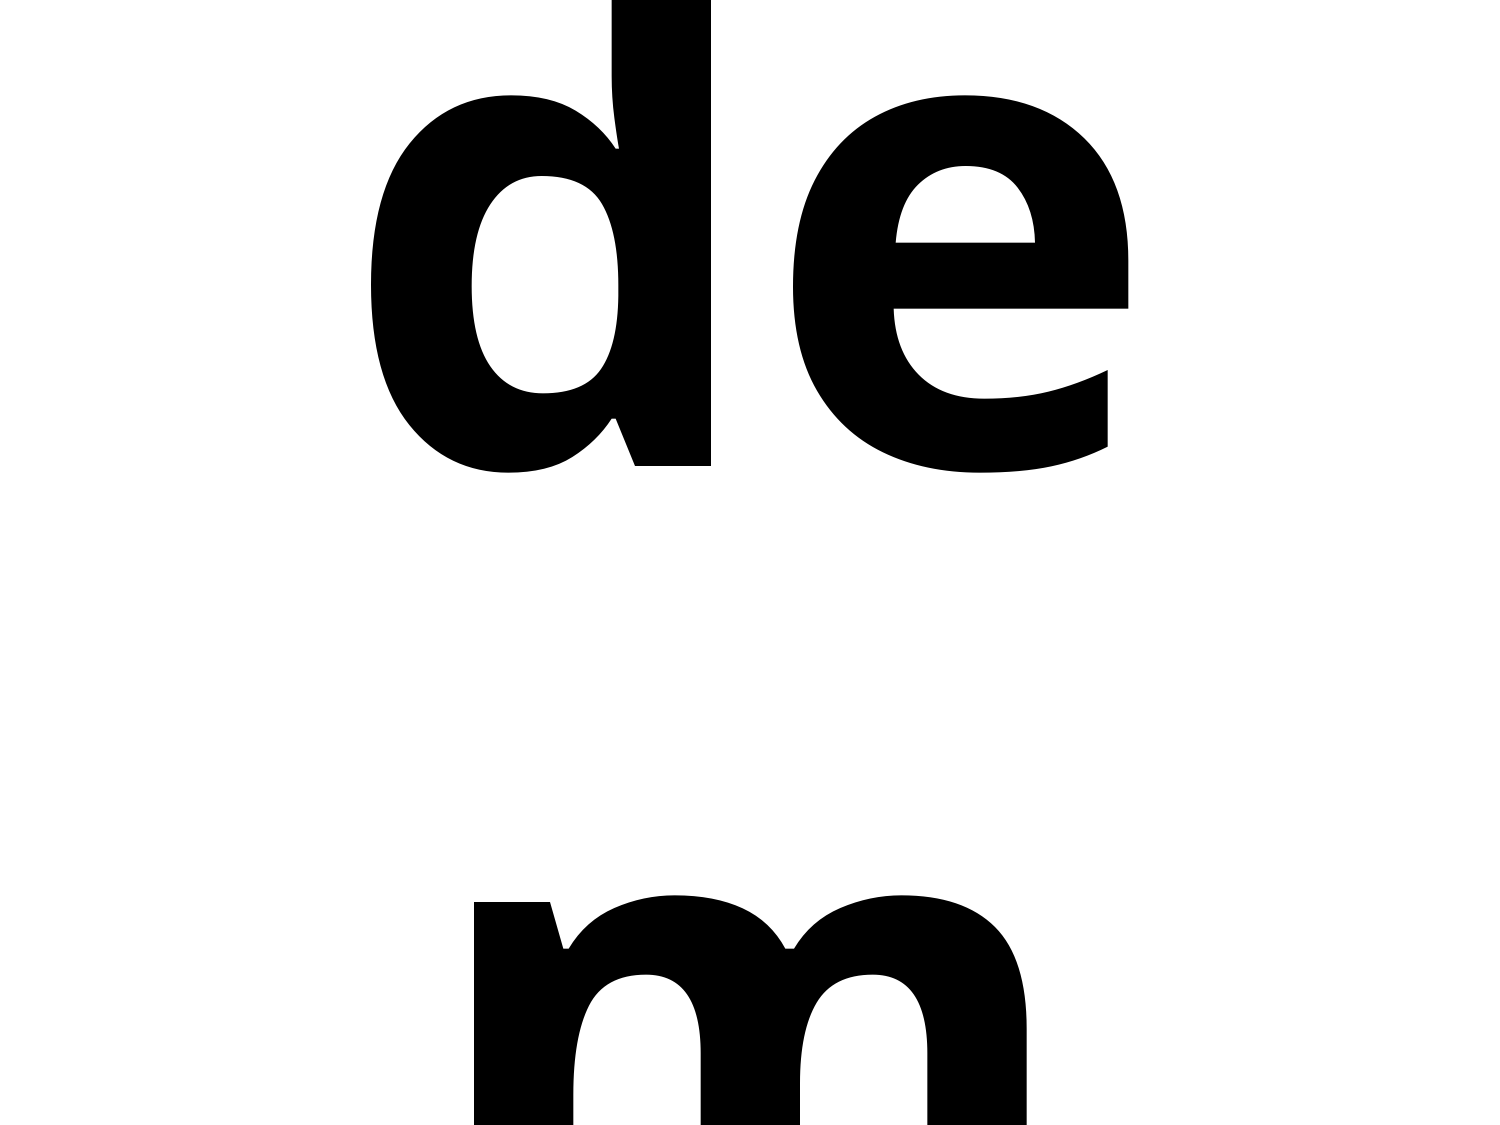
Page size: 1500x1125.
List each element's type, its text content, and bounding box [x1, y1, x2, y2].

text_box dem [74, 149, 1425, 1050]
